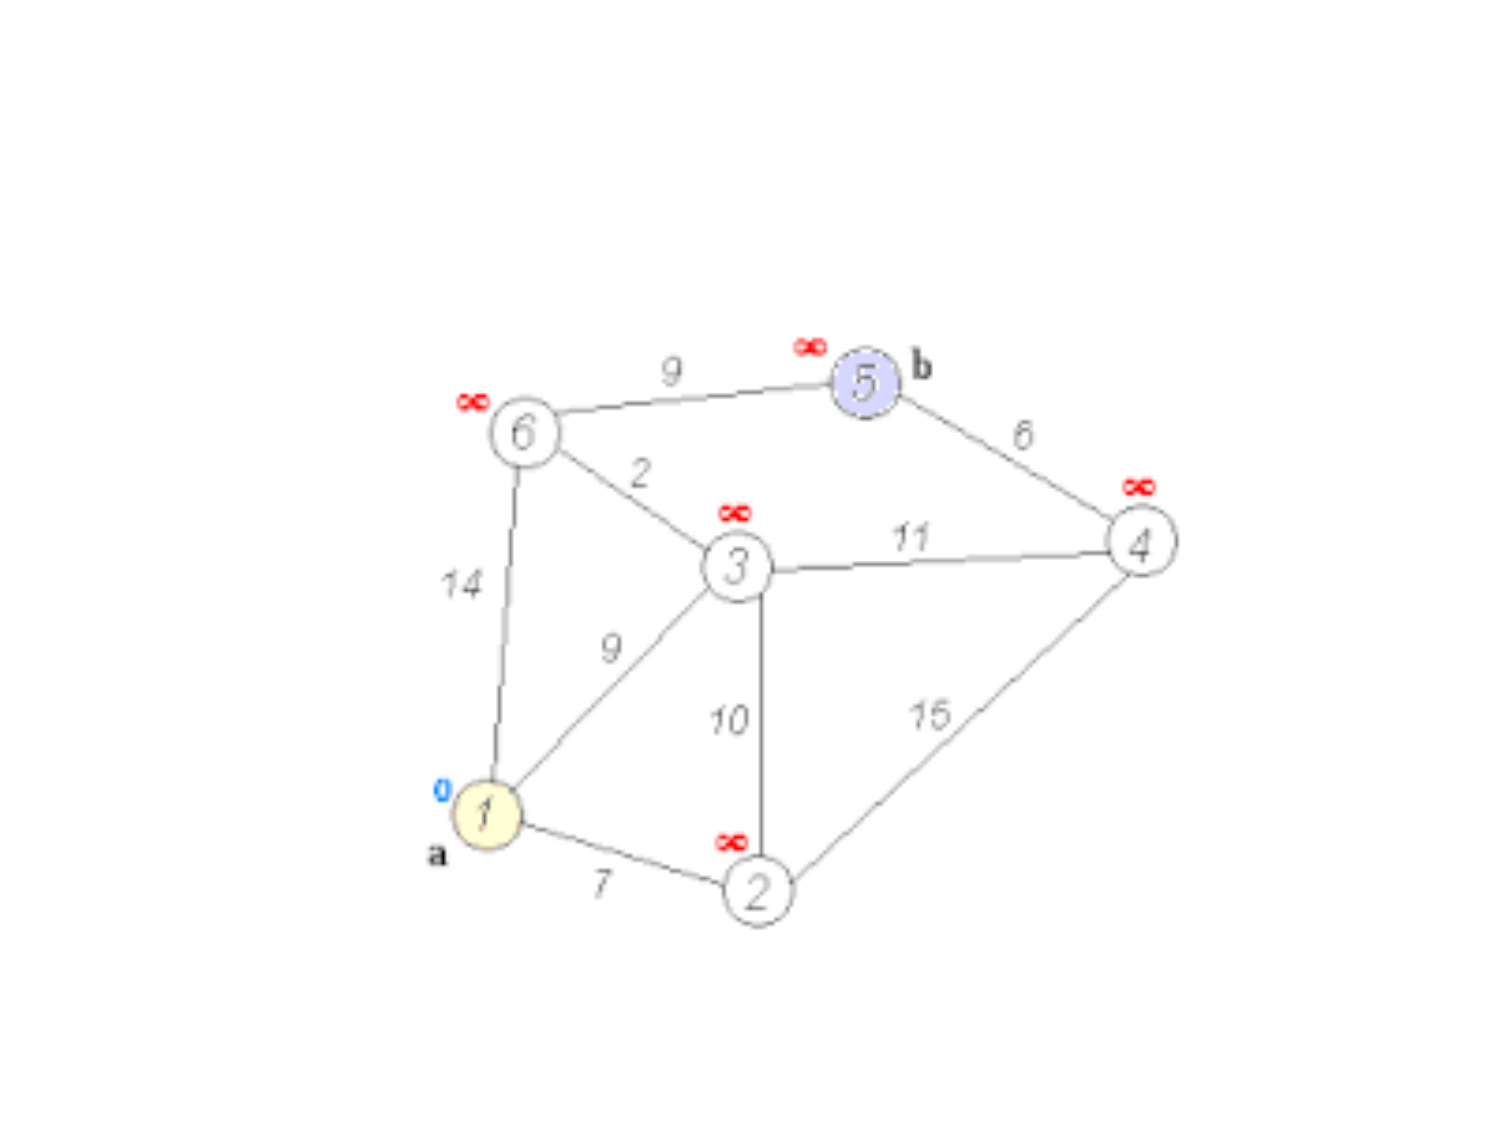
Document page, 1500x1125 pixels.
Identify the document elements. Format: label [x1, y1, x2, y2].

list [383, 302, 1206, 949]
